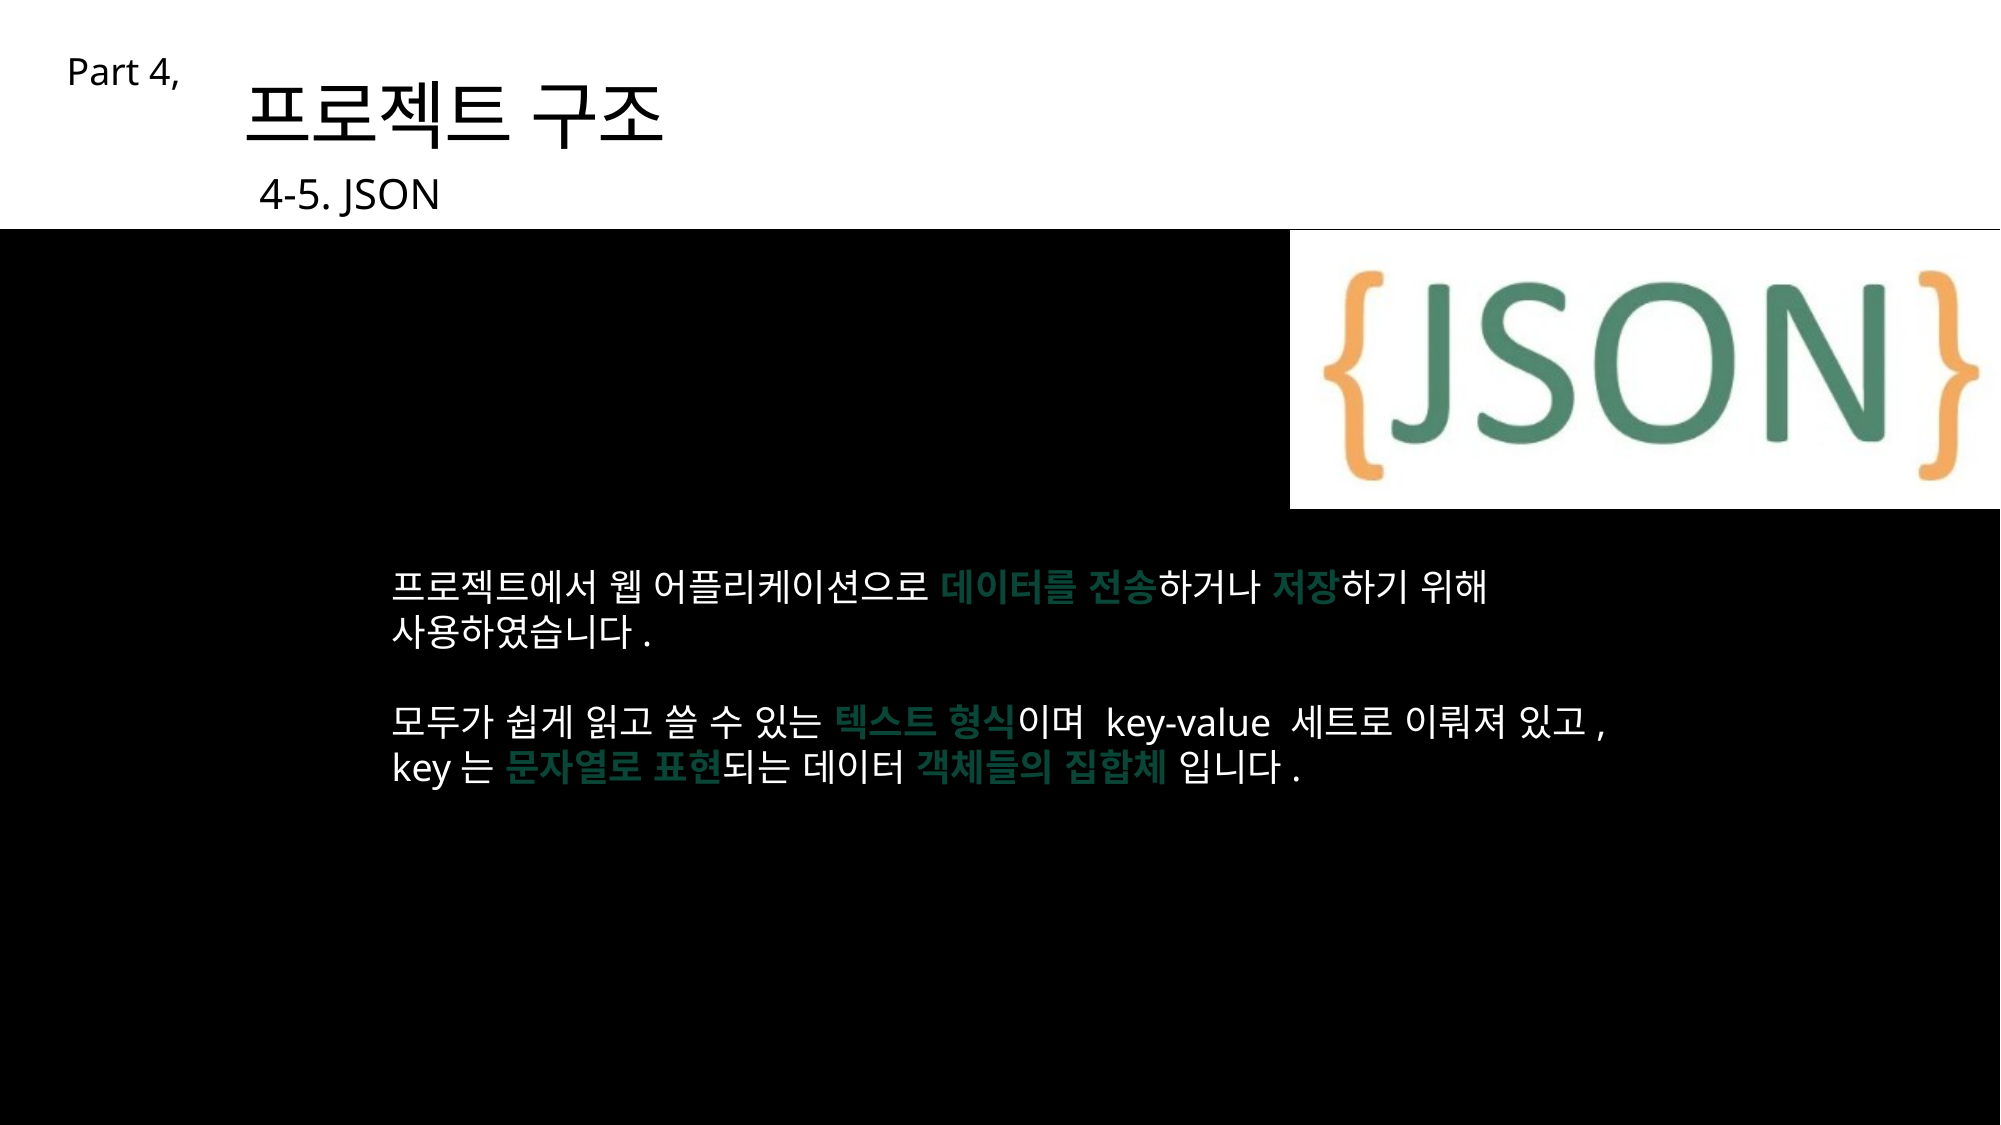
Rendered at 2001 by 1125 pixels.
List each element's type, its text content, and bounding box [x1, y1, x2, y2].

picture [1290, 230, 2000, 509]
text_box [41, 40, 692, 226]
text_box [0, 229, 2000, 1125]
text_box 프로젝트에서 웹 어플리케이션으로 데이터를 전송하거나 저장하기 위해 사용하였습니다. 모두가 쉽게 읽고 쓸 수 있는 텍스트 형식이며 key-value 세트로 이뤄져 있고, key는 문자열로 표현되는 데이터 객체들의 집합체 입니다. [376, 556, 1623, 797]
